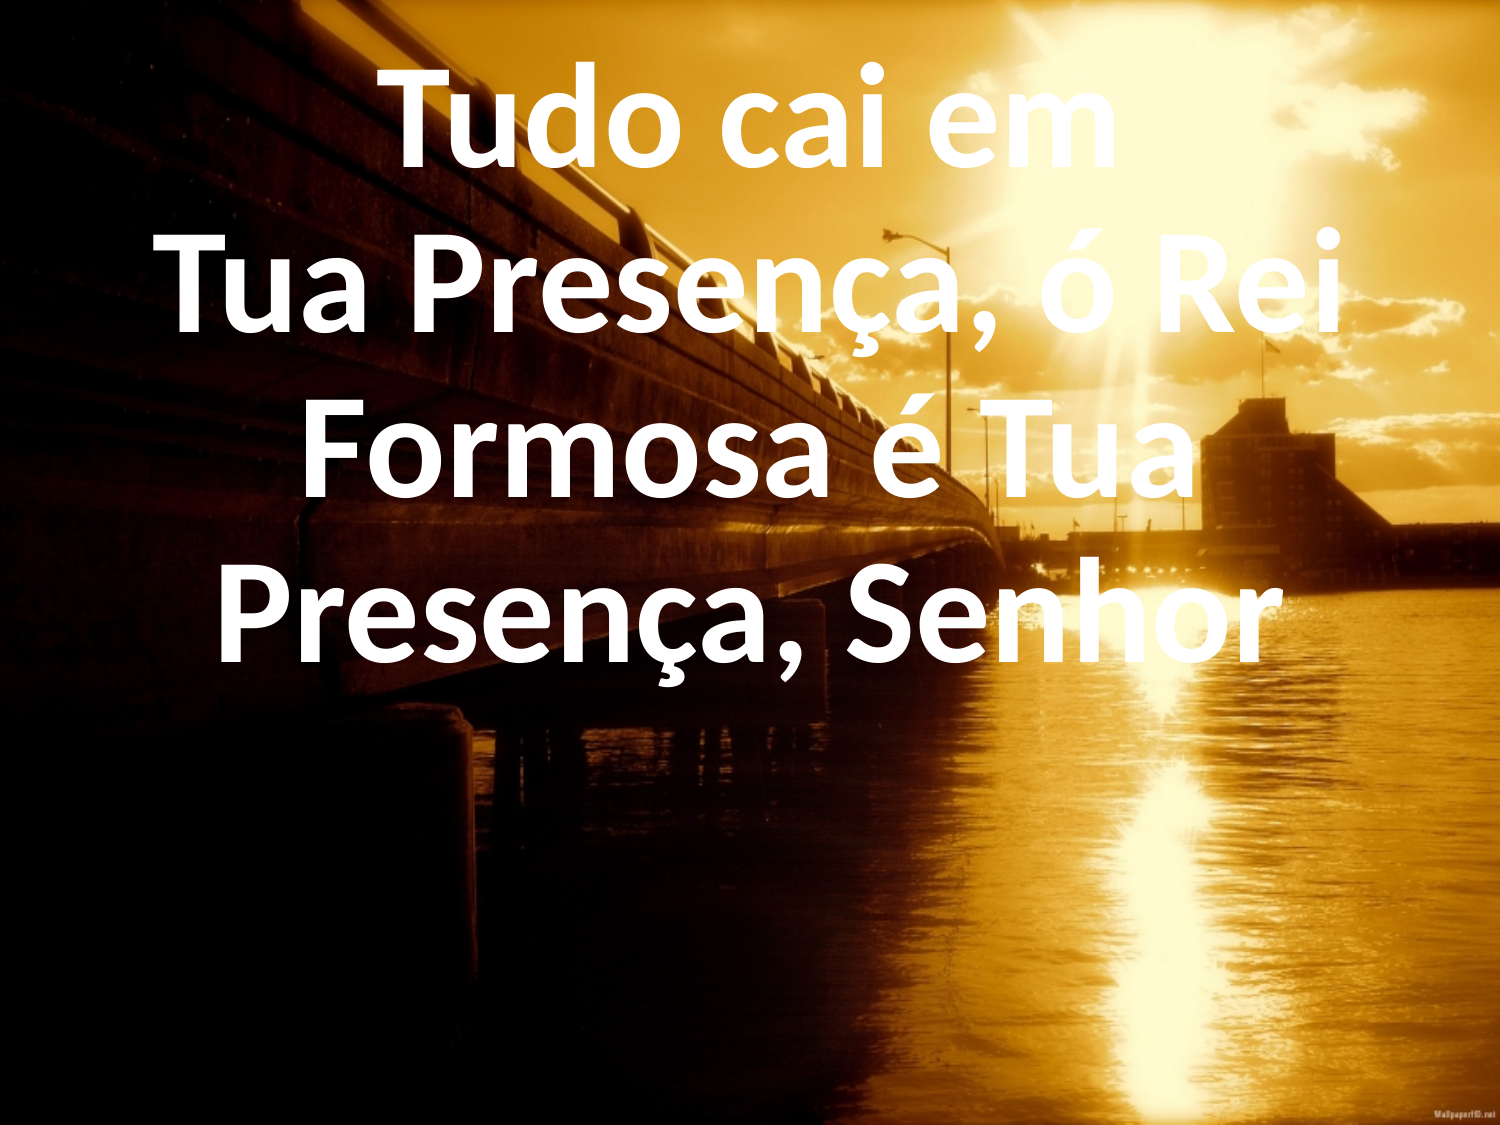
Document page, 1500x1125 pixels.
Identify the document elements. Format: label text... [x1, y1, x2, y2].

text_box Tudo cai em Tua Presença, ó Rei Formosa é Tua Presença, Senhor [24, 88, 1475, 689]
picture [0, 0, 1500, 1125]
